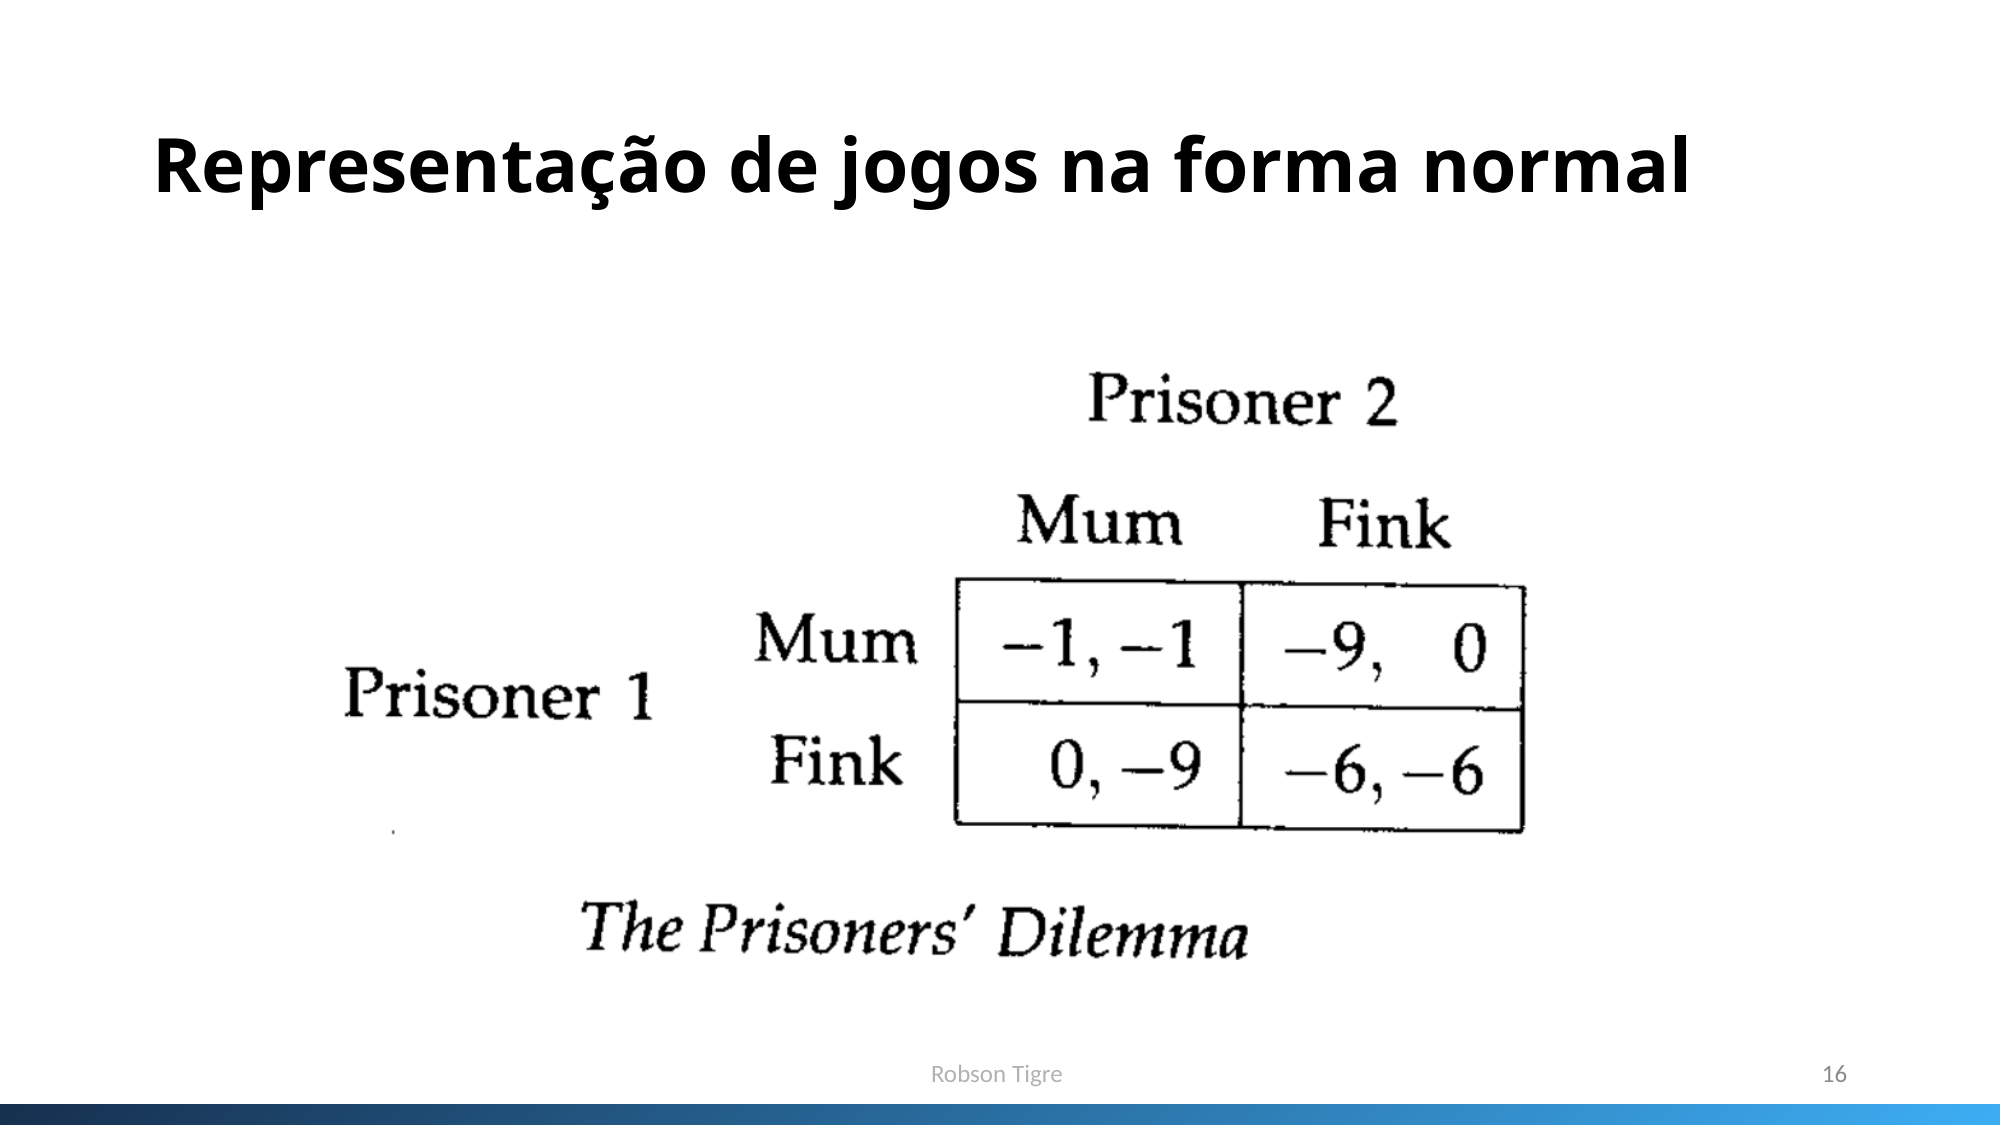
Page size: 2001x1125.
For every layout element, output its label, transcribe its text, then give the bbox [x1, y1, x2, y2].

title Representação de jogos na forma normal [137, 59, 1884, 278]
footer Robson Tigre [662, 1042, 1338, 1103]
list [327, 336, 1568, 997]
slide_number 16 [1412, 1042, 1863, 1103]
